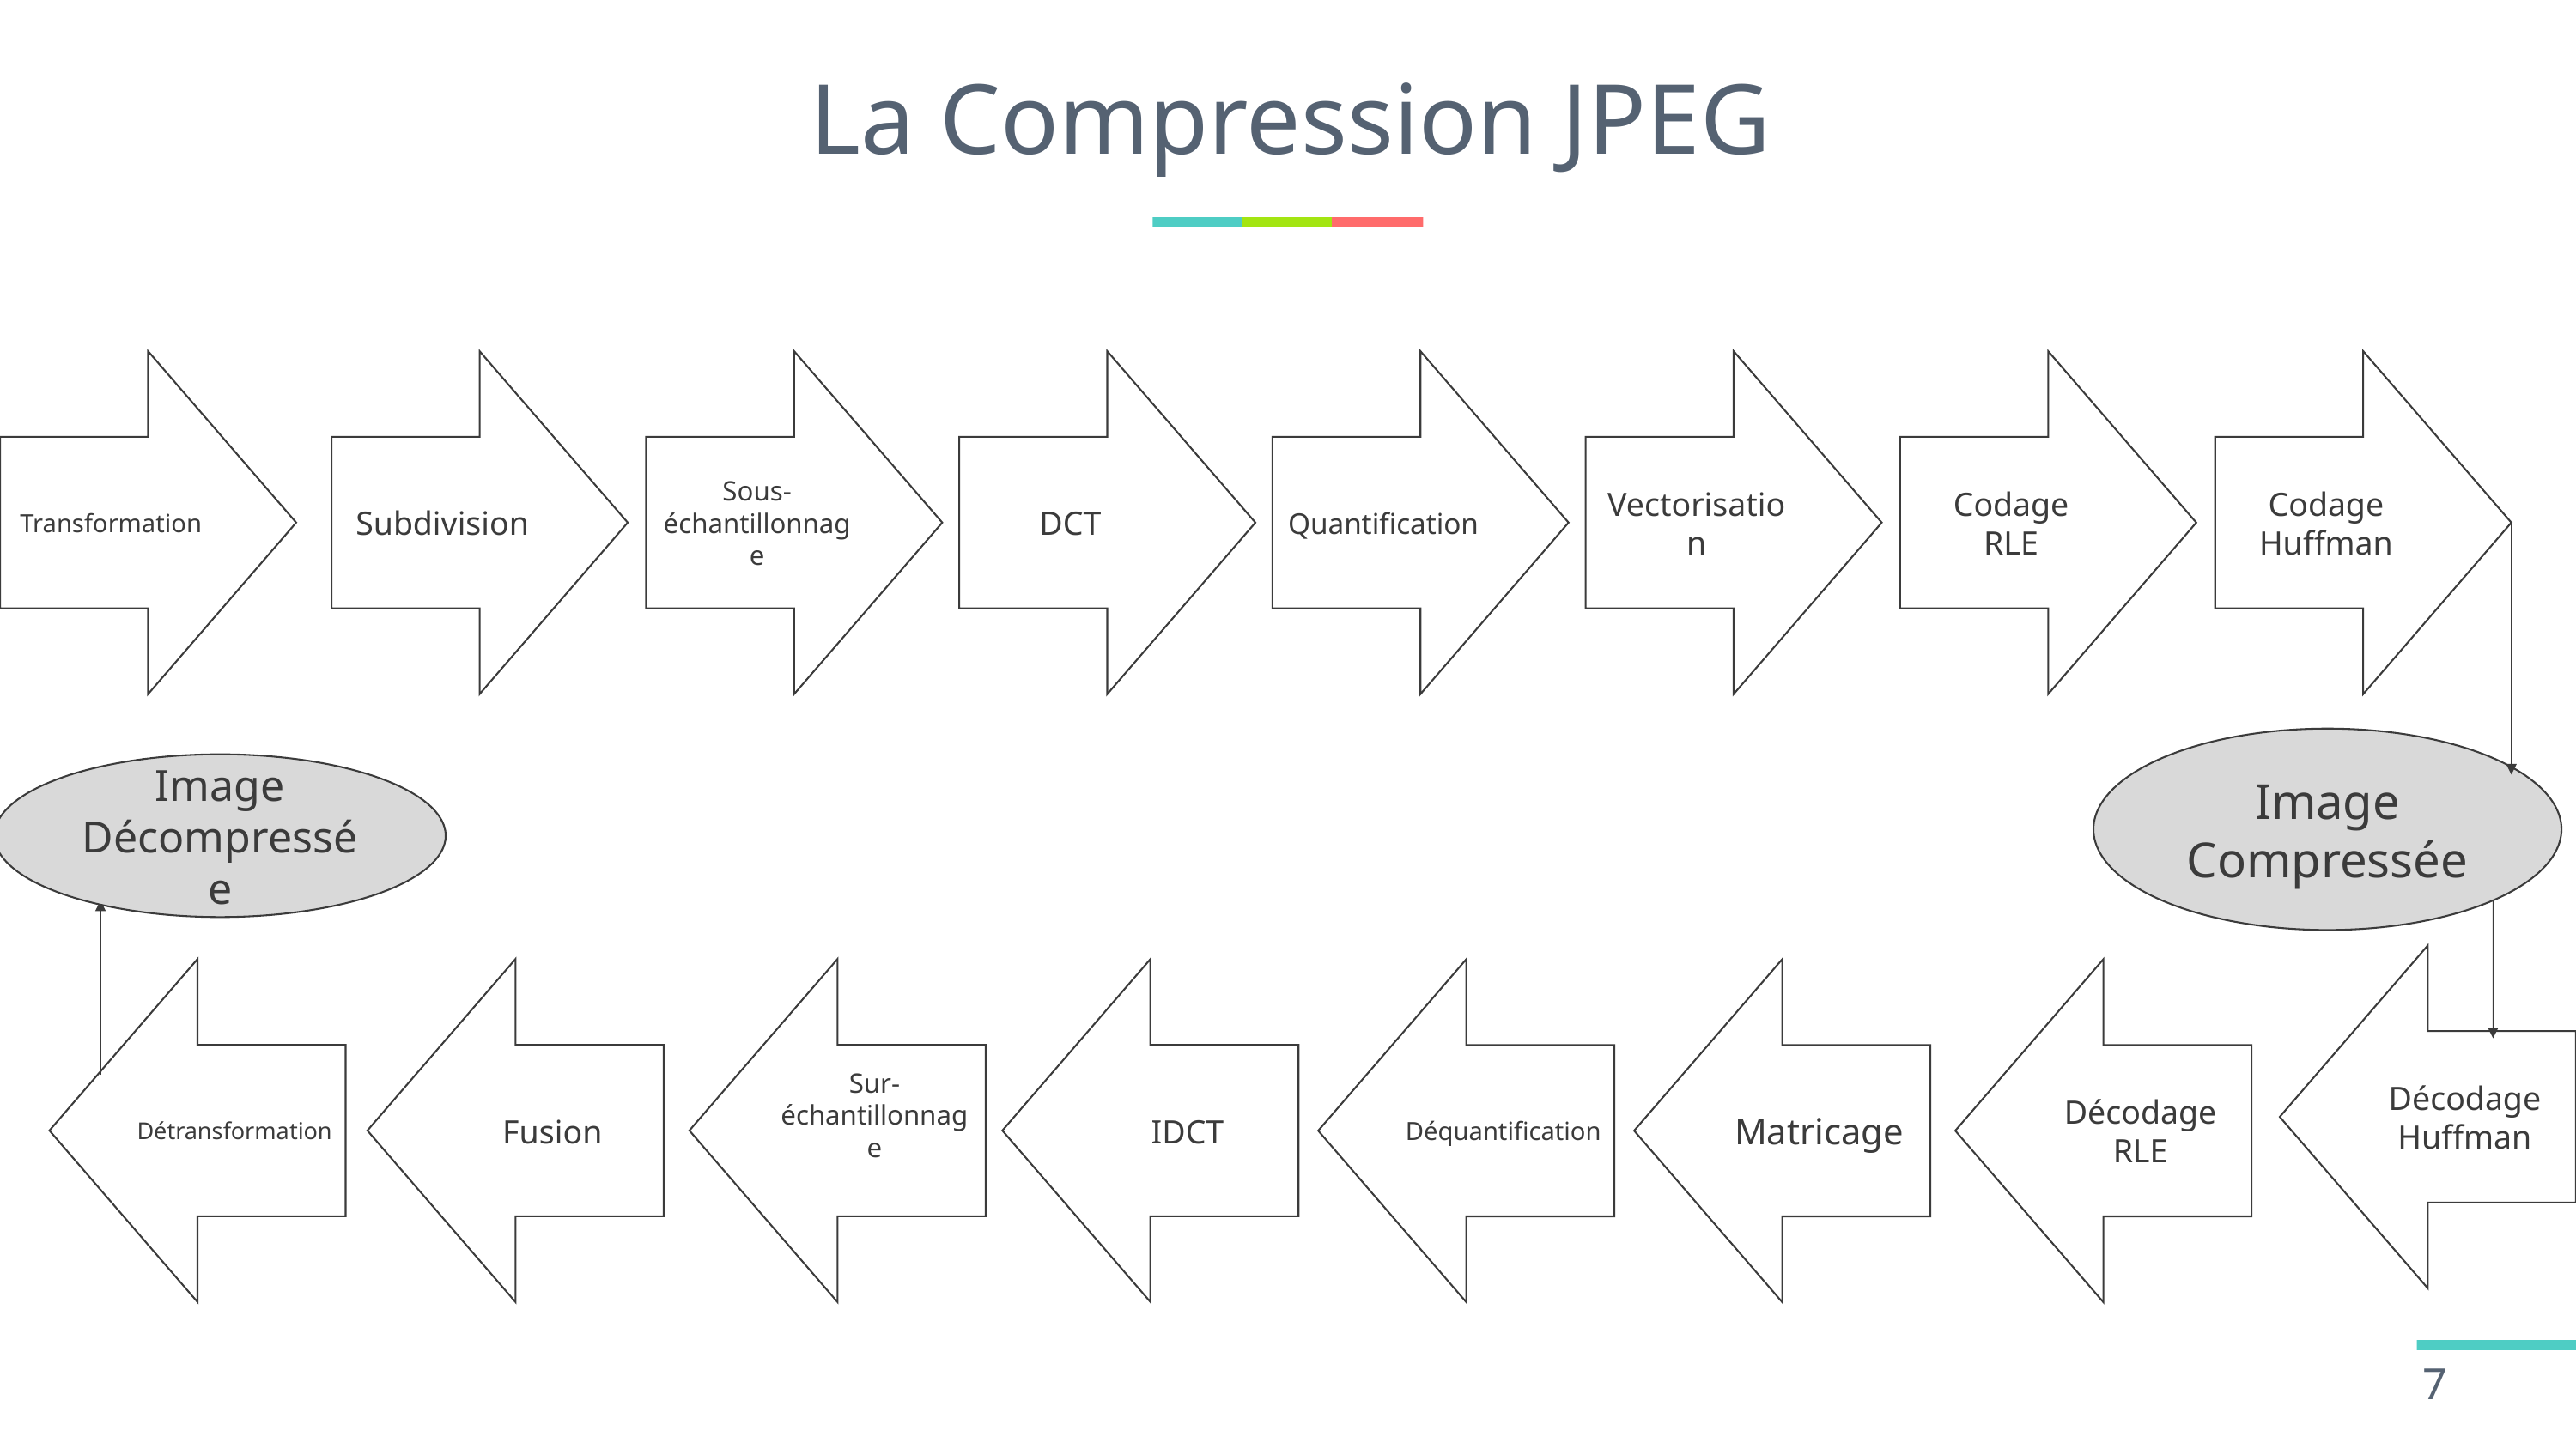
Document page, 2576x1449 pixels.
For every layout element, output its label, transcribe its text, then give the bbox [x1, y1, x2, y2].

text_box DCT [958, 349, 1257, 697]
text_box Image Compressée [2092, 727, 2563, 931]
text_box Transformation [0, 349, 298, 697]
text_box Sous-échantillonnage [645, 349, 944, 697]
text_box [49, 945, 2576, 1302]
title La Compression JPEG [69, 33, 2512, 214]
text_box Image Décompressée [0, 753, 447, 919]
text_box Vectorisation [1584, 349, 1883, 697]
slide_number 7 [2409, 1351, 2576, 1421]
text_box Subdivision [331, 349, 629, 697]
text_box Quantification [1271, 349, 1571, 697]
text_box Codage Huffman [2214, 349, 2513, 697]
text_box Codage RLE [1899, 349, 2198, 697]
